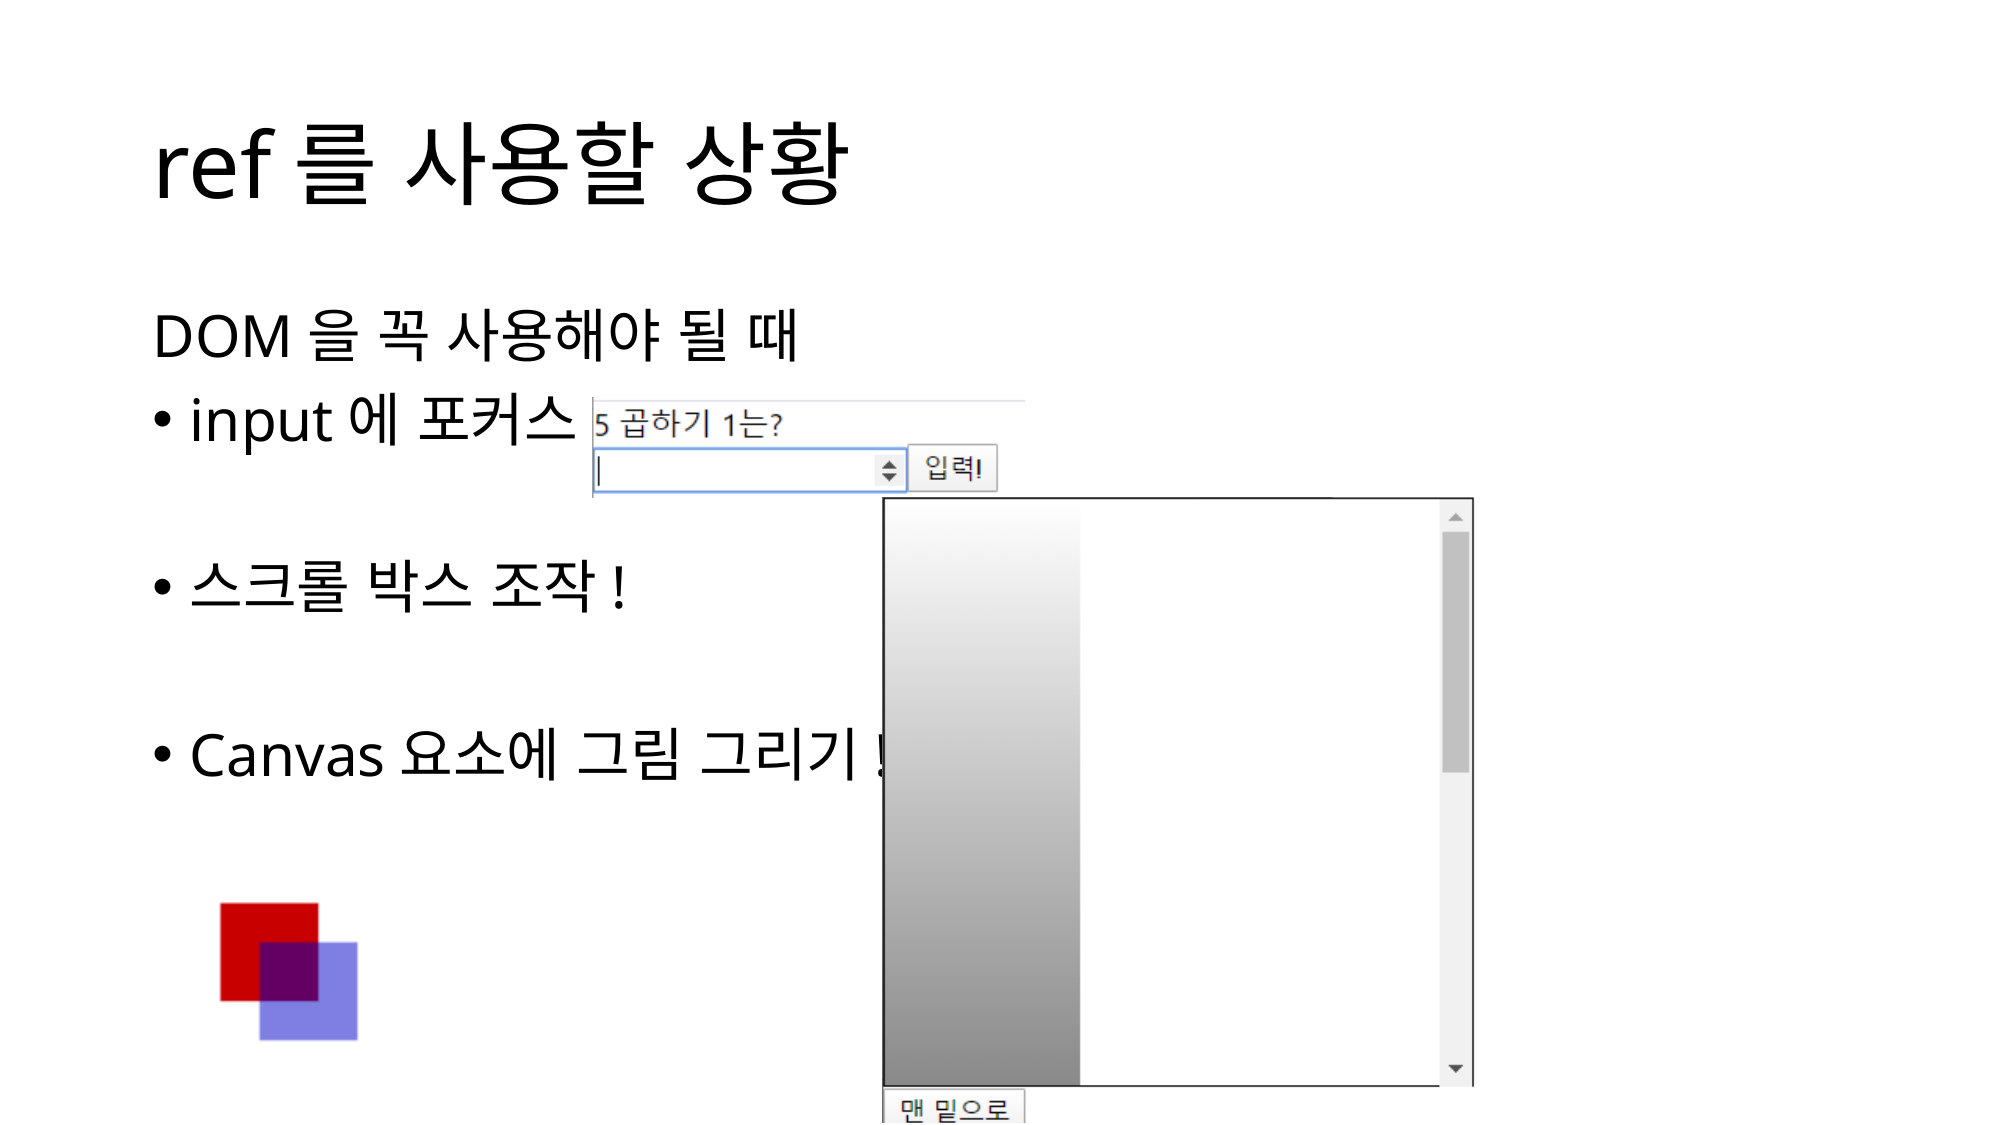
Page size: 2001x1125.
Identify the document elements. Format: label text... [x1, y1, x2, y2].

list DOM을 꼭 사용해야 될 때 input에 포커스! 스크롤 박스 조작! Canvas요소에 그림 그리기! [137, 299, 1863, 1014]
picture [592, 397, 1480, 1123]
title ref를 사용할 상황 [137, 59, 1863, 278]
picture [201, 878, 388, 1069]
